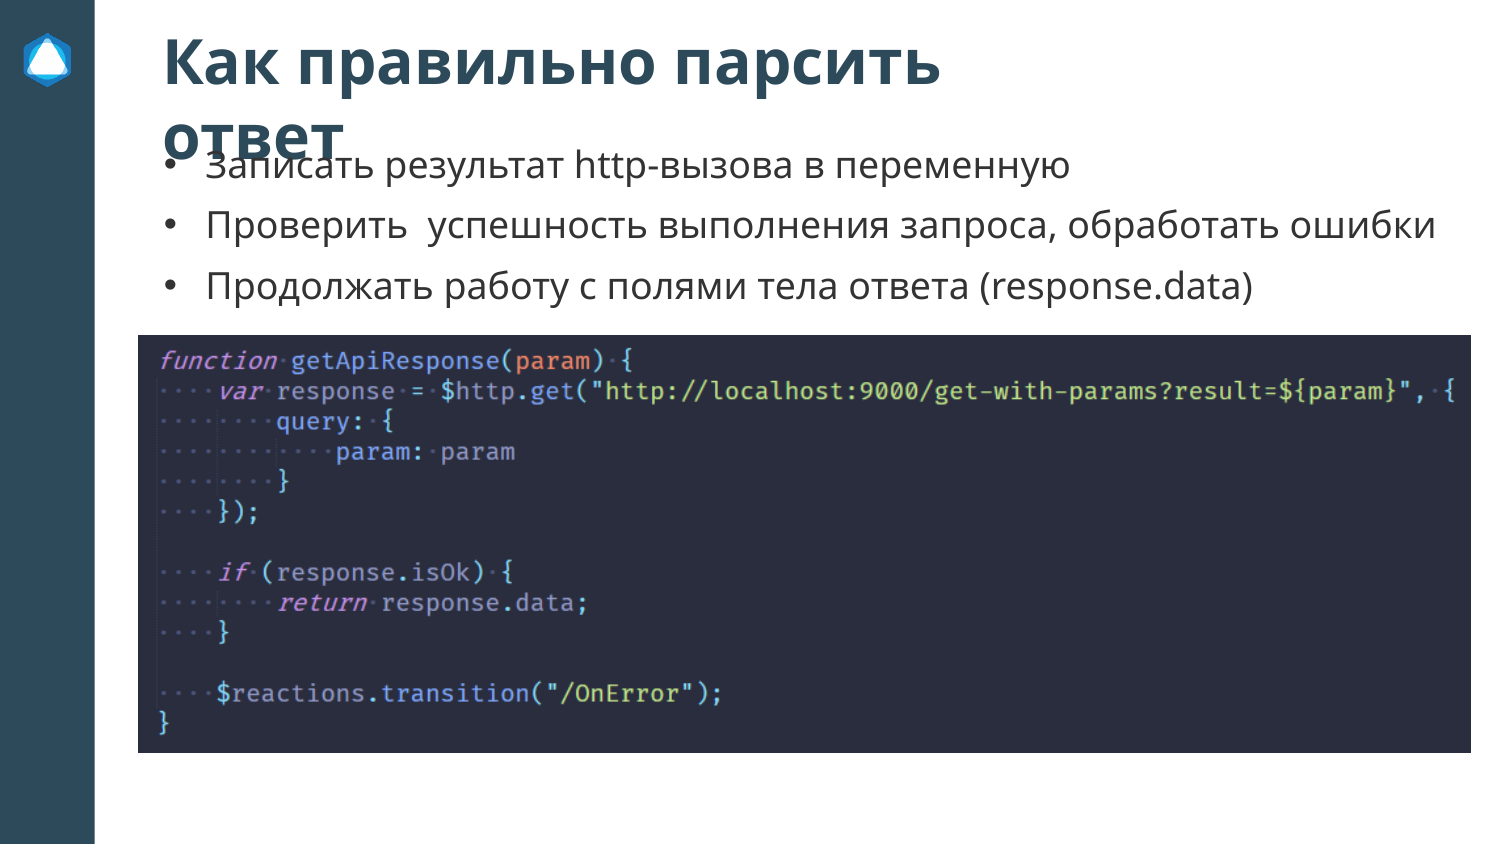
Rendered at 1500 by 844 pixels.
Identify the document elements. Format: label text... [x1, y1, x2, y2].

text_box Записать результат http-вызова в переменную Проверить успешность выполнения запроса, обработать ошибки Продолжать работу с полями тела ответа (response.data) [158, 131, 1451, 326]
text_box Как правильно парсить ответ [156, 16, 1147, 111]
picture [137, 335, 1471, 753]
picture [23, 33, 75, 87]
